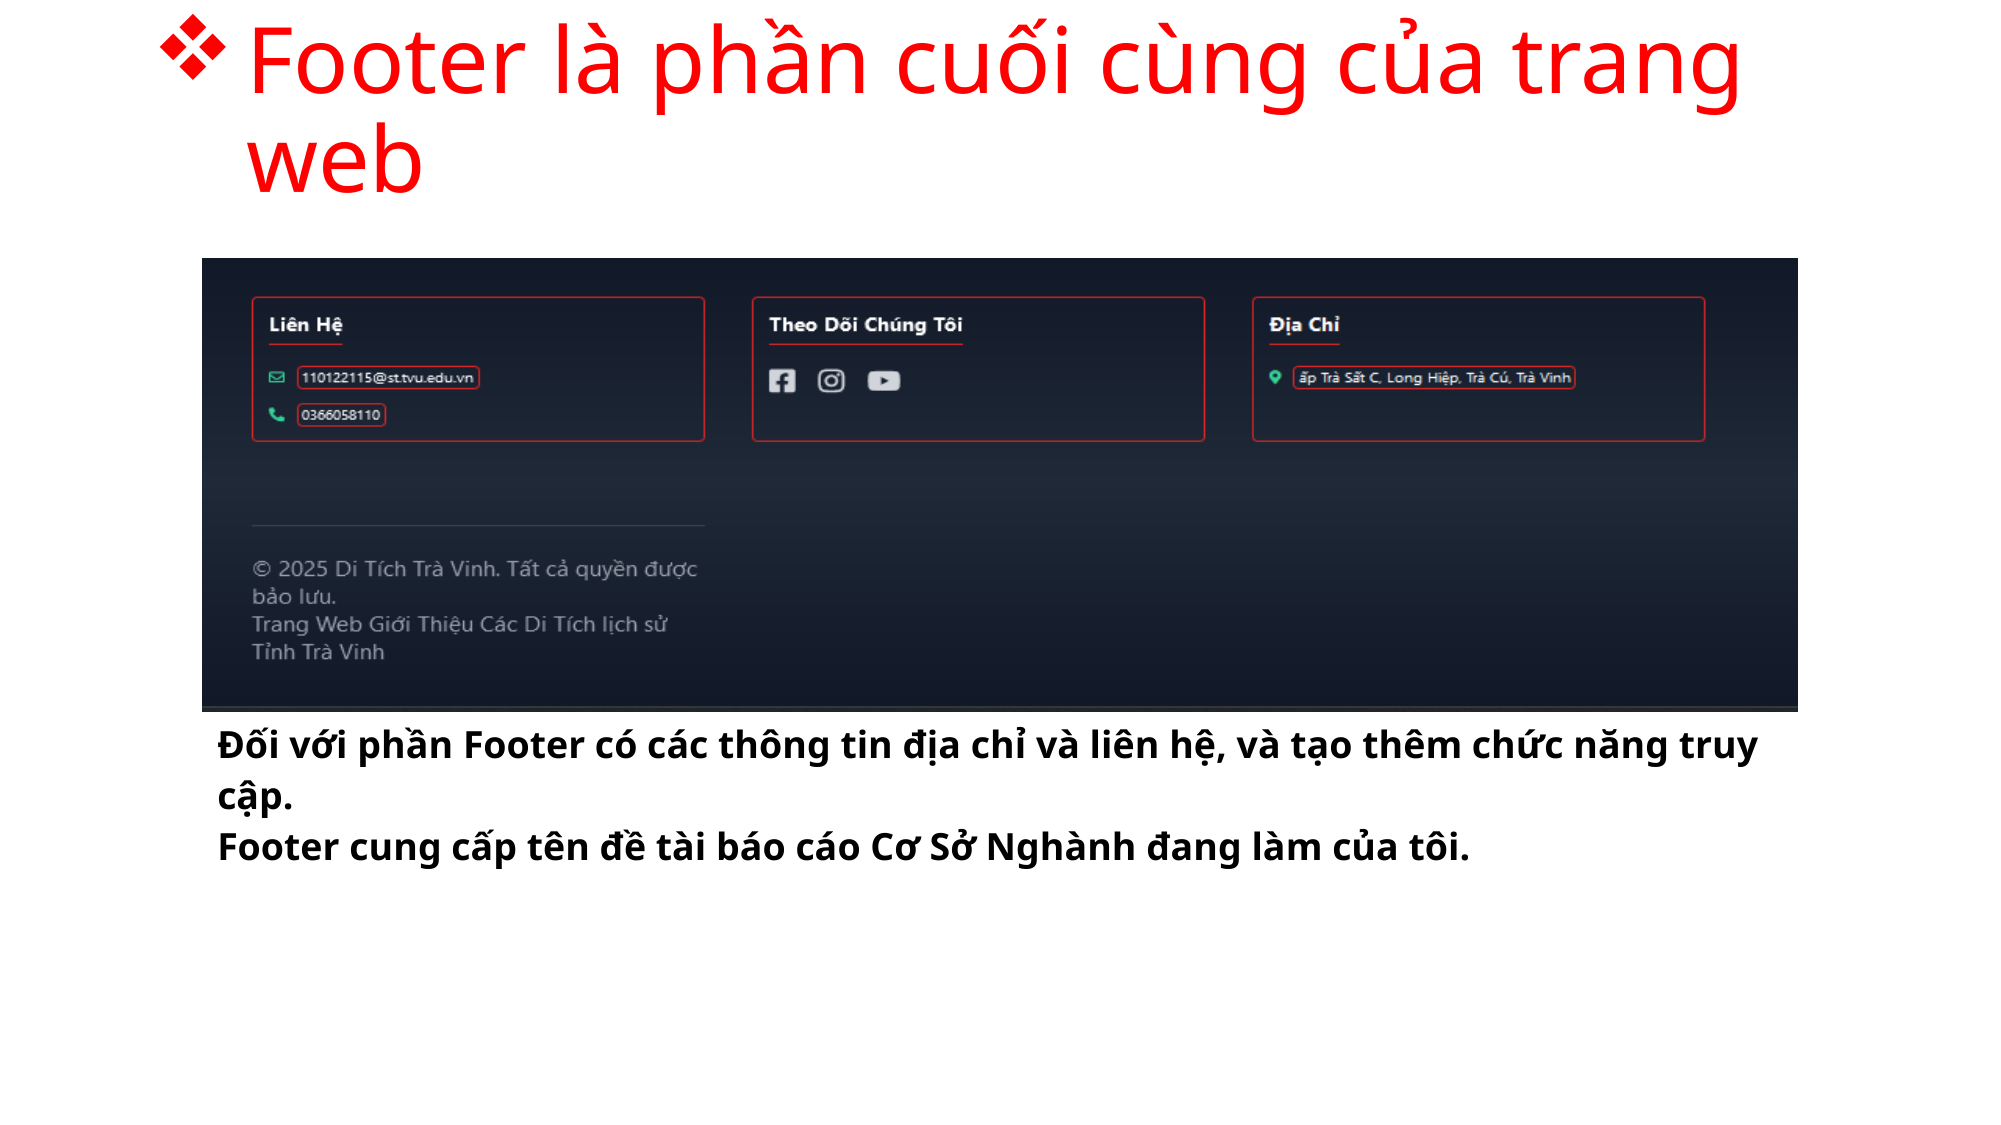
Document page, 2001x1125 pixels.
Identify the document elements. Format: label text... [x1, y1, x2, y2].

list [201, 257, 1799, 712]
title Footer là phần cuối cùng của trang web [137, 59, 1863, 278]
table_header Đối với phần Footer có các thông tin địa chỉ và liên hệ, và tạo thêm chức năng truy cập. Footer cung cấp tên đề tài báo cáo Cơ Sở Nghành đang làm của tôi. [203, 712, 1797, 928]
